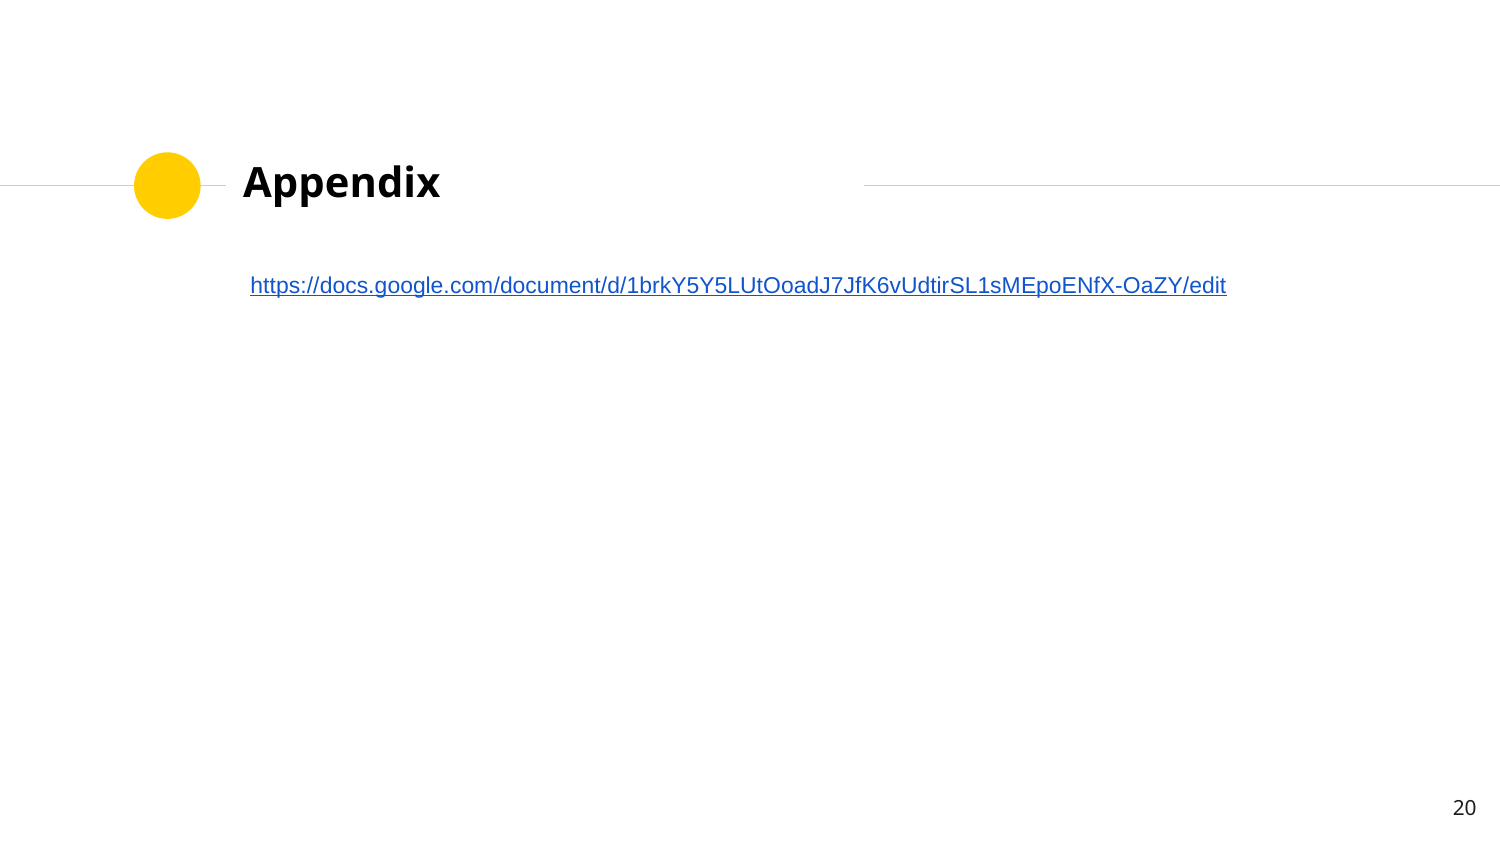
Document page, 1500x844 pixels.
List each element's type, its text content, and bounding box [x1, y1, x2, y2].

text_box https://docs.google.com/document/d/1brkY5Y5LUtOoadJ7JfK6vUdtirSL1sMEpoENfX-OaZY/edit [235, 251, 1330, 404]
title Appendix [228, 145, 865, 217]
slide_number ‹#› [1401, 779, 1492, 844]
